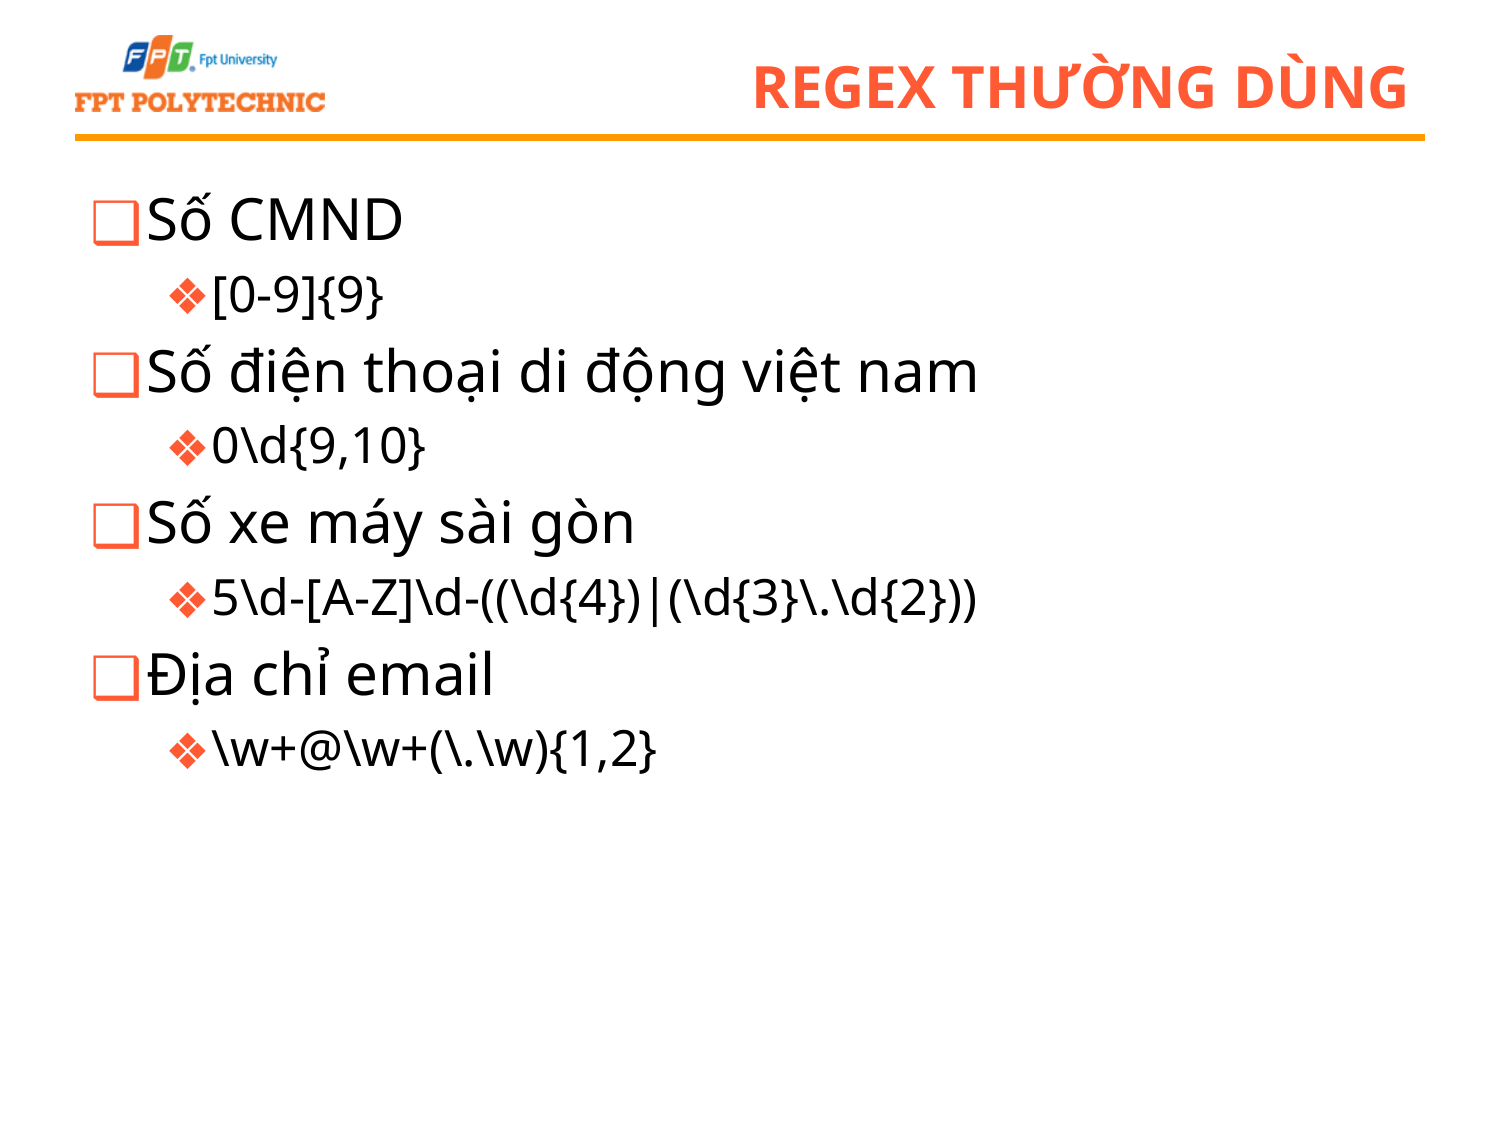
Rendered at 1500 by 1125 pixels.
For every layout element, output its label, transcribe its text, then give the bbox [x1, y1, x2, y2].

picture [75, 35, 325, 112]
list Số CMND [0-9]{9} Số điện thoại di động việt nam 0\d{9,10} Số xe máy sài gòn 5\d-[A-Z]\d-((\d{4})|(\d{3}\.\d{2})) Địa chỉ email \w+@\w+(\.\w){1,2} [75, 174, 1425, 1038]
title RegEx thường dùng [337, 45, 1425, 125]
